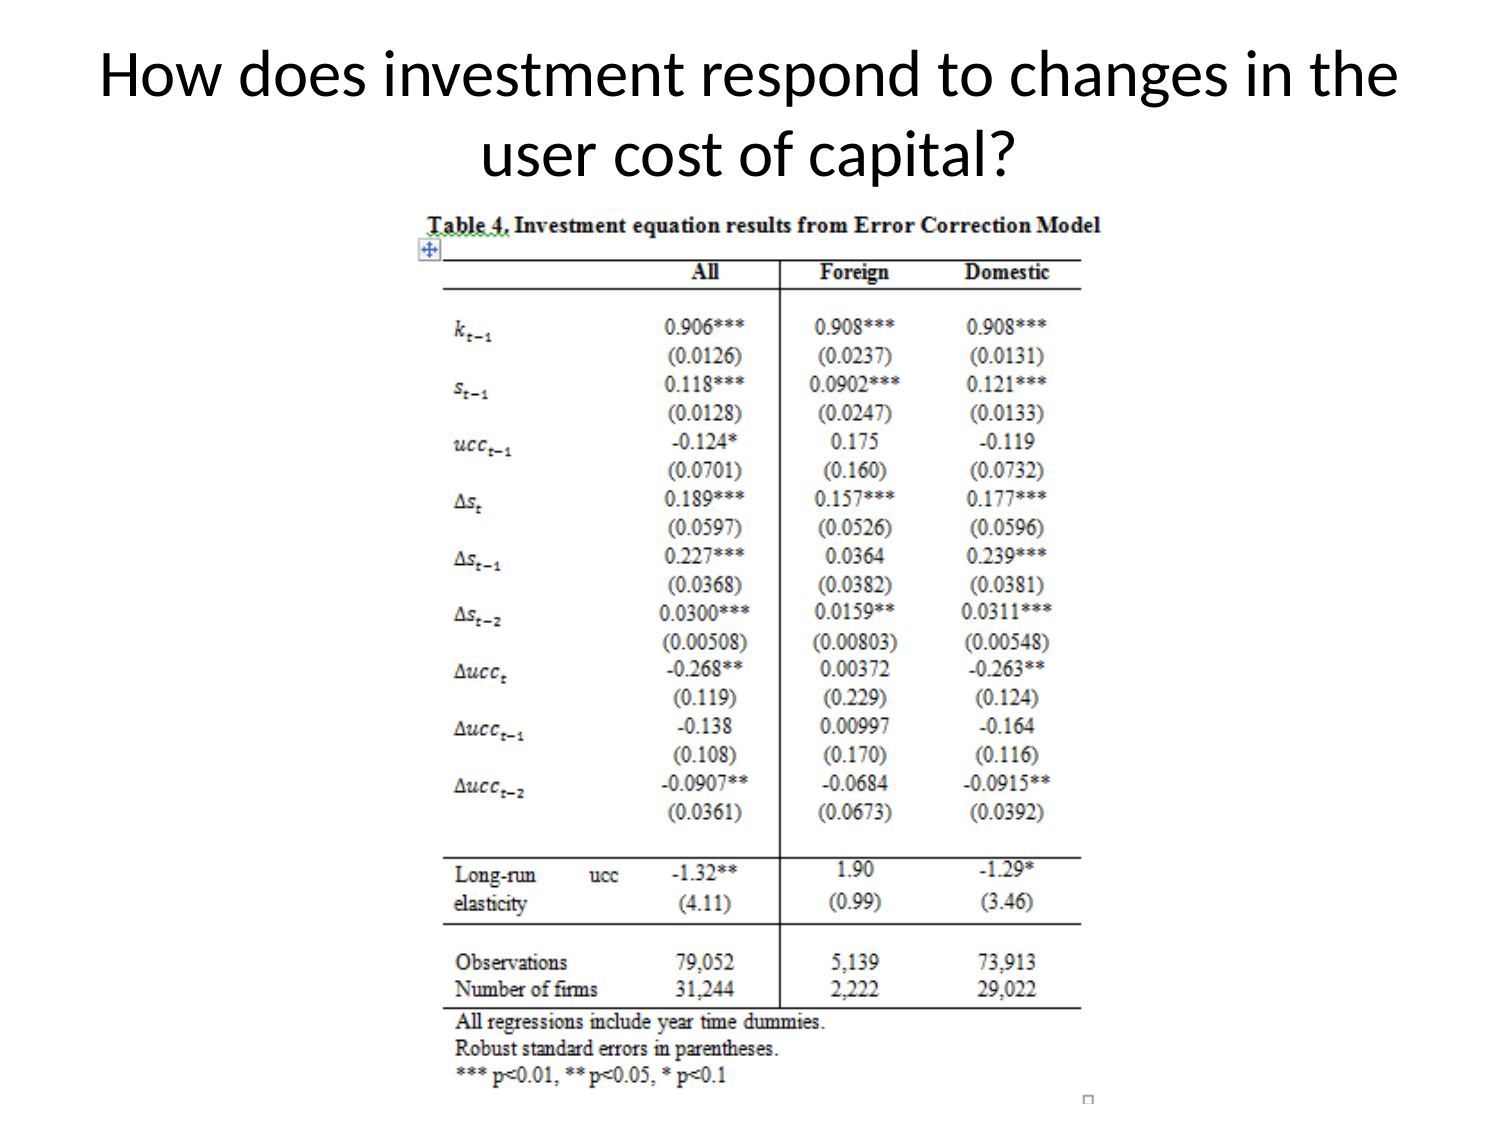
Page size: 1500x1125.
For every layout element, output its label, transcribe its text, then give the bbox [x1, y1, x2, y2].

picture [412, 198, 1126, 1104]
title How does investment respond to changes in the user cost of capital? [75, 45, 1425, 175]
